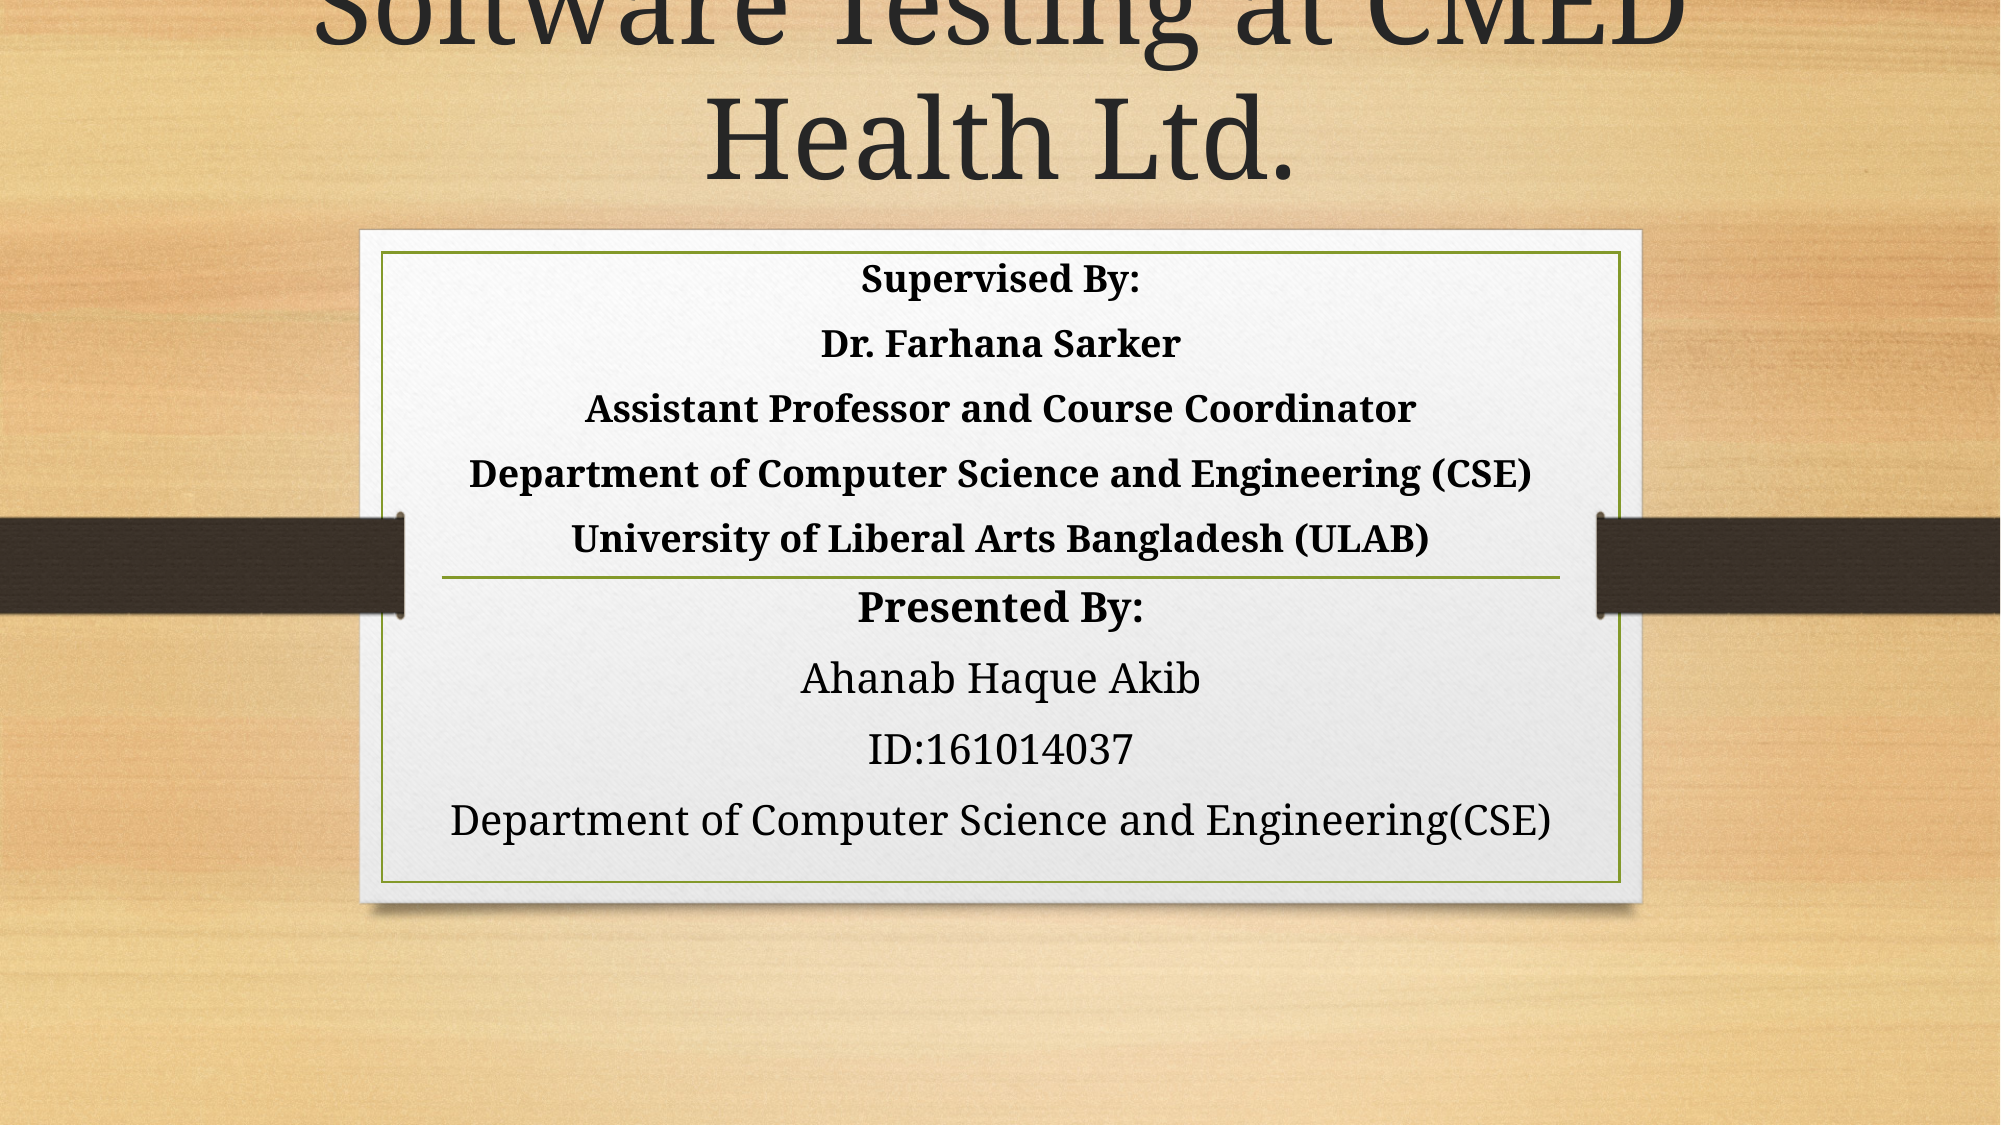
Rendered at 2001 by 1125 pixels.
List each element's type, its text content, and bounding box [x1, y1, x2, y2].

subtitle Supervised By: Dr. Farhana Sarker Assistant Professor and Course Coordinator Department of Computer Science and Engineering (CSE) University of Liberal Arts Bangladesh (ULAB) Presented By: Ahanab Haque Akib ID:161014037 Department of Computer Science and Engineering(CSE) [349, 247, 1653, 937]
title Software Testing at CMED Health Ltd. [117, 14, 1885, 210]
picture [0, 0, 2001, 1125]
